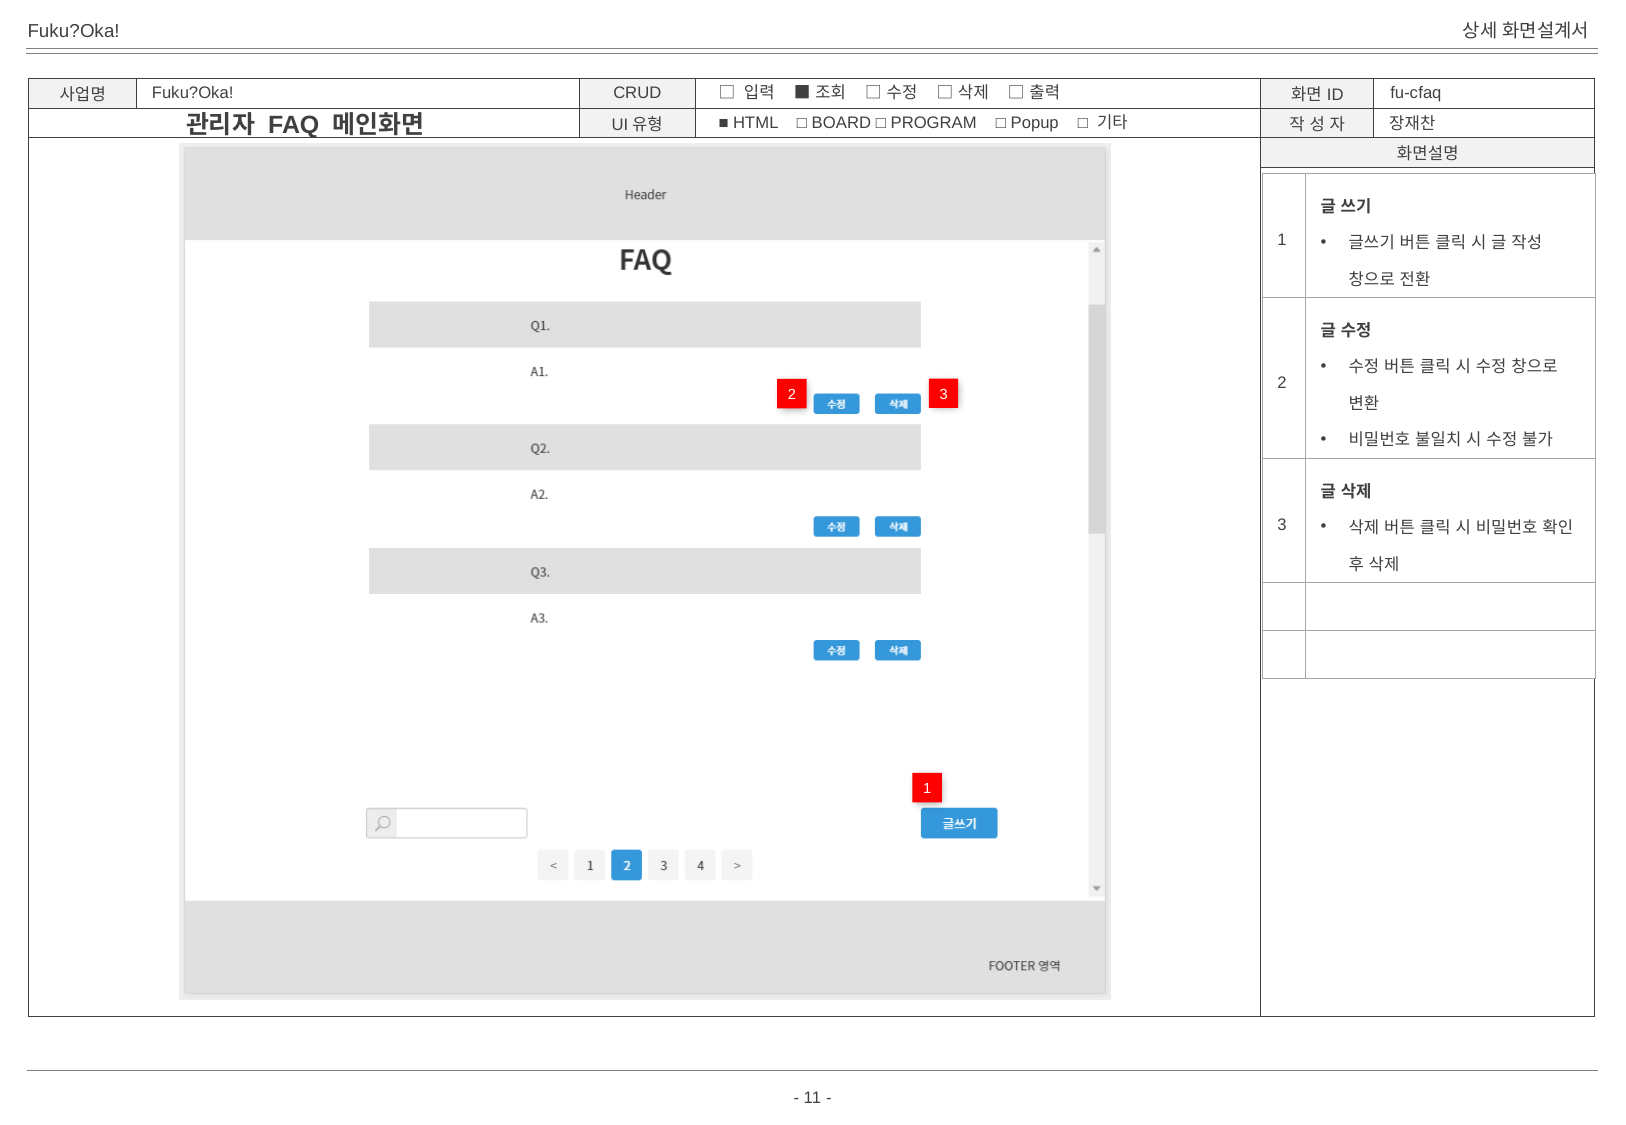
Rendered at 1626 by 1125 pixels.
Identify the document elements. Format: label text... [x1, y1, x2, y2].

table_cell [1263, 631, 1305, 678]
table_header 글 쓰기 글쓰기 버튼 클릭 시 글 작성 창으로 전환 [1306, 174, 1595, 297]
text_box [1375, 77, 1590, 167]
text_box 관리자 FAQ 메인화면 [27, 106, 584, 141]
table_cell 글 삭제 삭제 버튼 클릭 시 비밀번호 확인 후 삭제 [1306, 459, 1595, 582]
table_cell 2 [1263, 298, 1305, 458]
picture [179, 143, 1111, 1000]
table_header 1 [1263, 174, 1305, 297]
table_cell [1306, 583, 1595, 630]
table_cell 3 [1263, 459, 1305, 582]
table_cell [1306, 631, 1595, 678]
table_cell [1263, 583, 1305, 630]
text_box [703, 77, 1258, 168]
table_cell 글 수정 수정 버튼 클릭 시 수정 창으로 변환 비밀번호 불일치 시 수정 불가 [1306, 298, 1595, 458]
